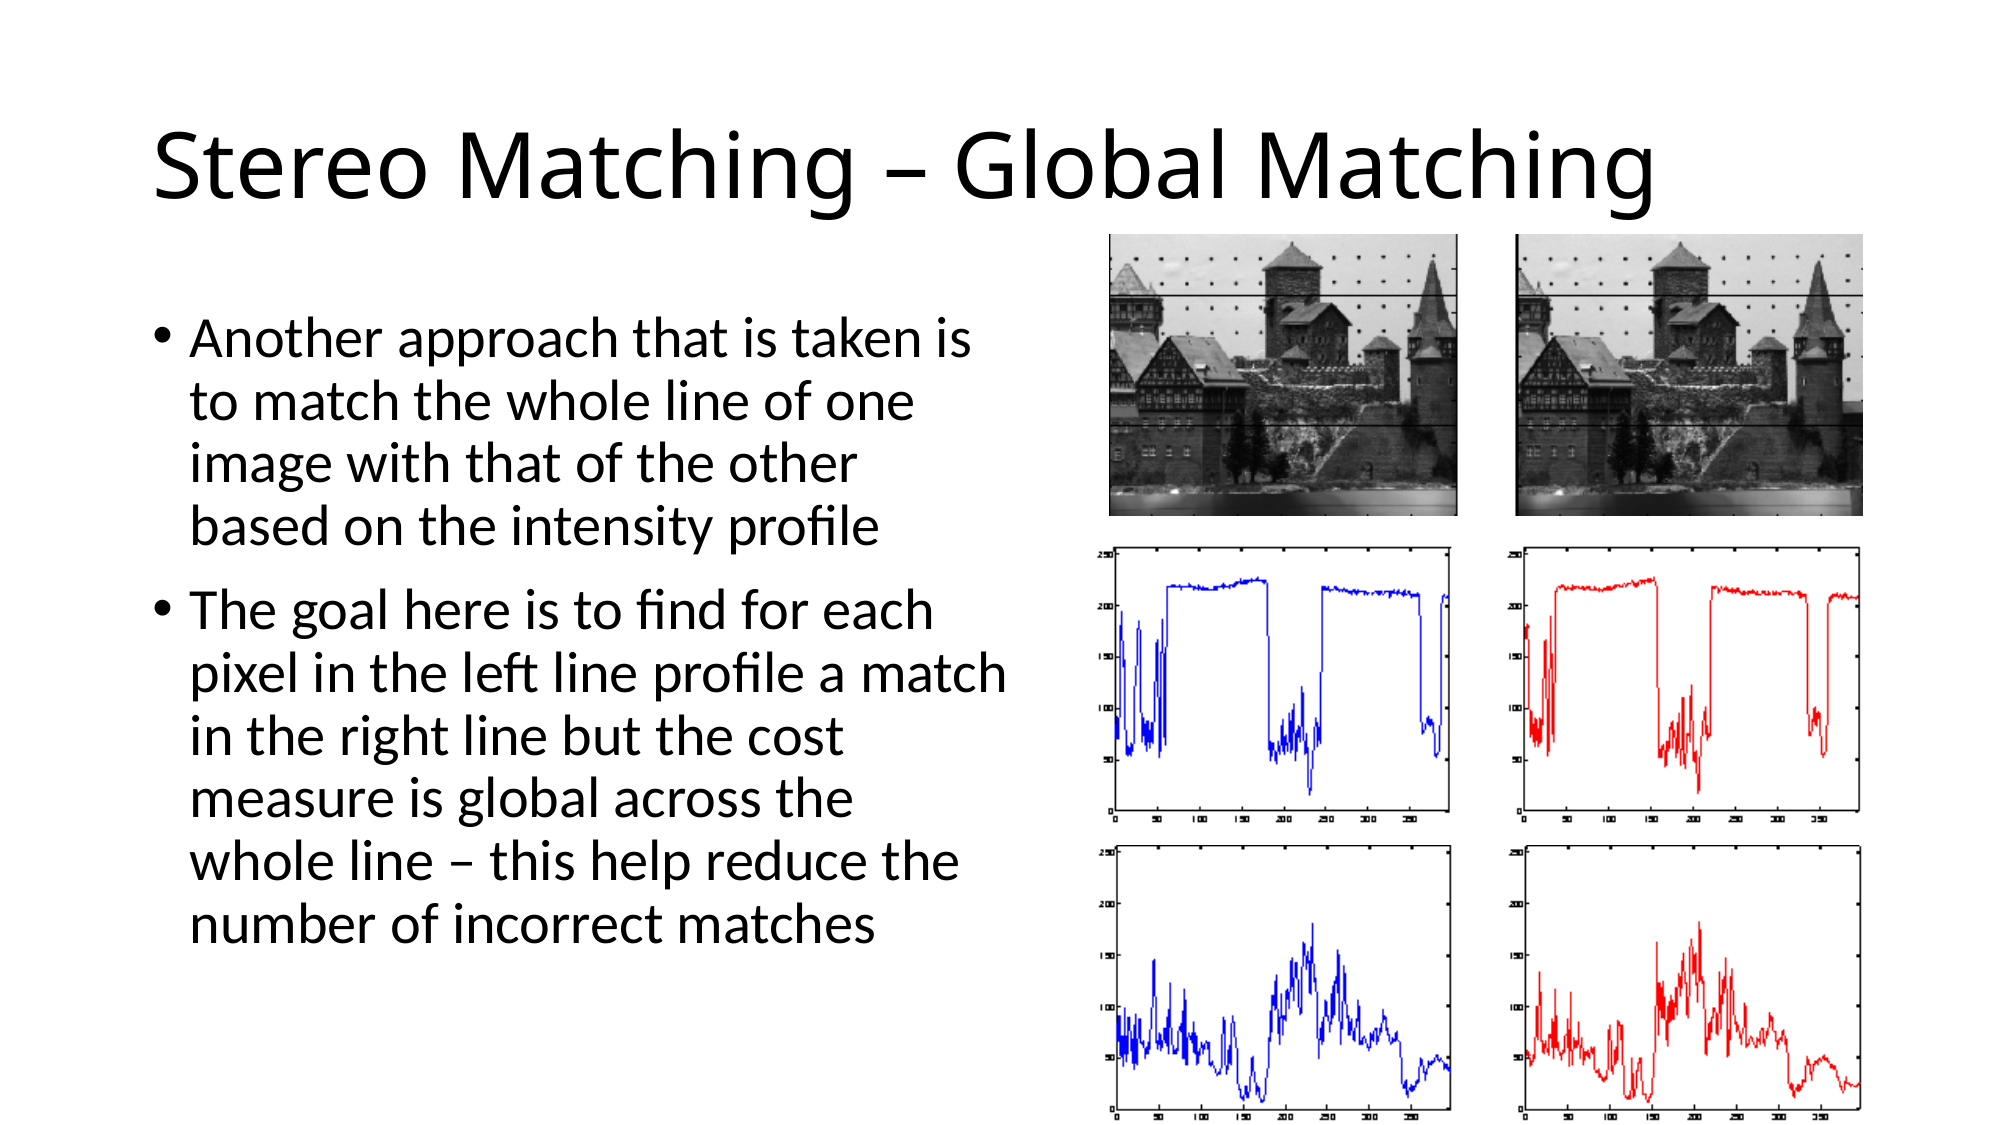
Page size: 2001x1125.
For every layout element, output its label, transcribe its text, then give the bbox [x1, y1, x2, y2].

picture [1093, 845, 1877, 1125]
list Another approach that is taken is to match the whole line of one image with that of the other based on the intensity profile The goal here is to find for each pixel in the left line profile a match in the right line but the cost measure is global across the whole line – this help reduce the number of incorrect matches [137, 299, 1028, 1014]
title Stereo Matching – Global Matching [137, 59, 1863, 278]
picture [1093, 544, 1879, 835]
picture [1109, 234, 1863, 516]
